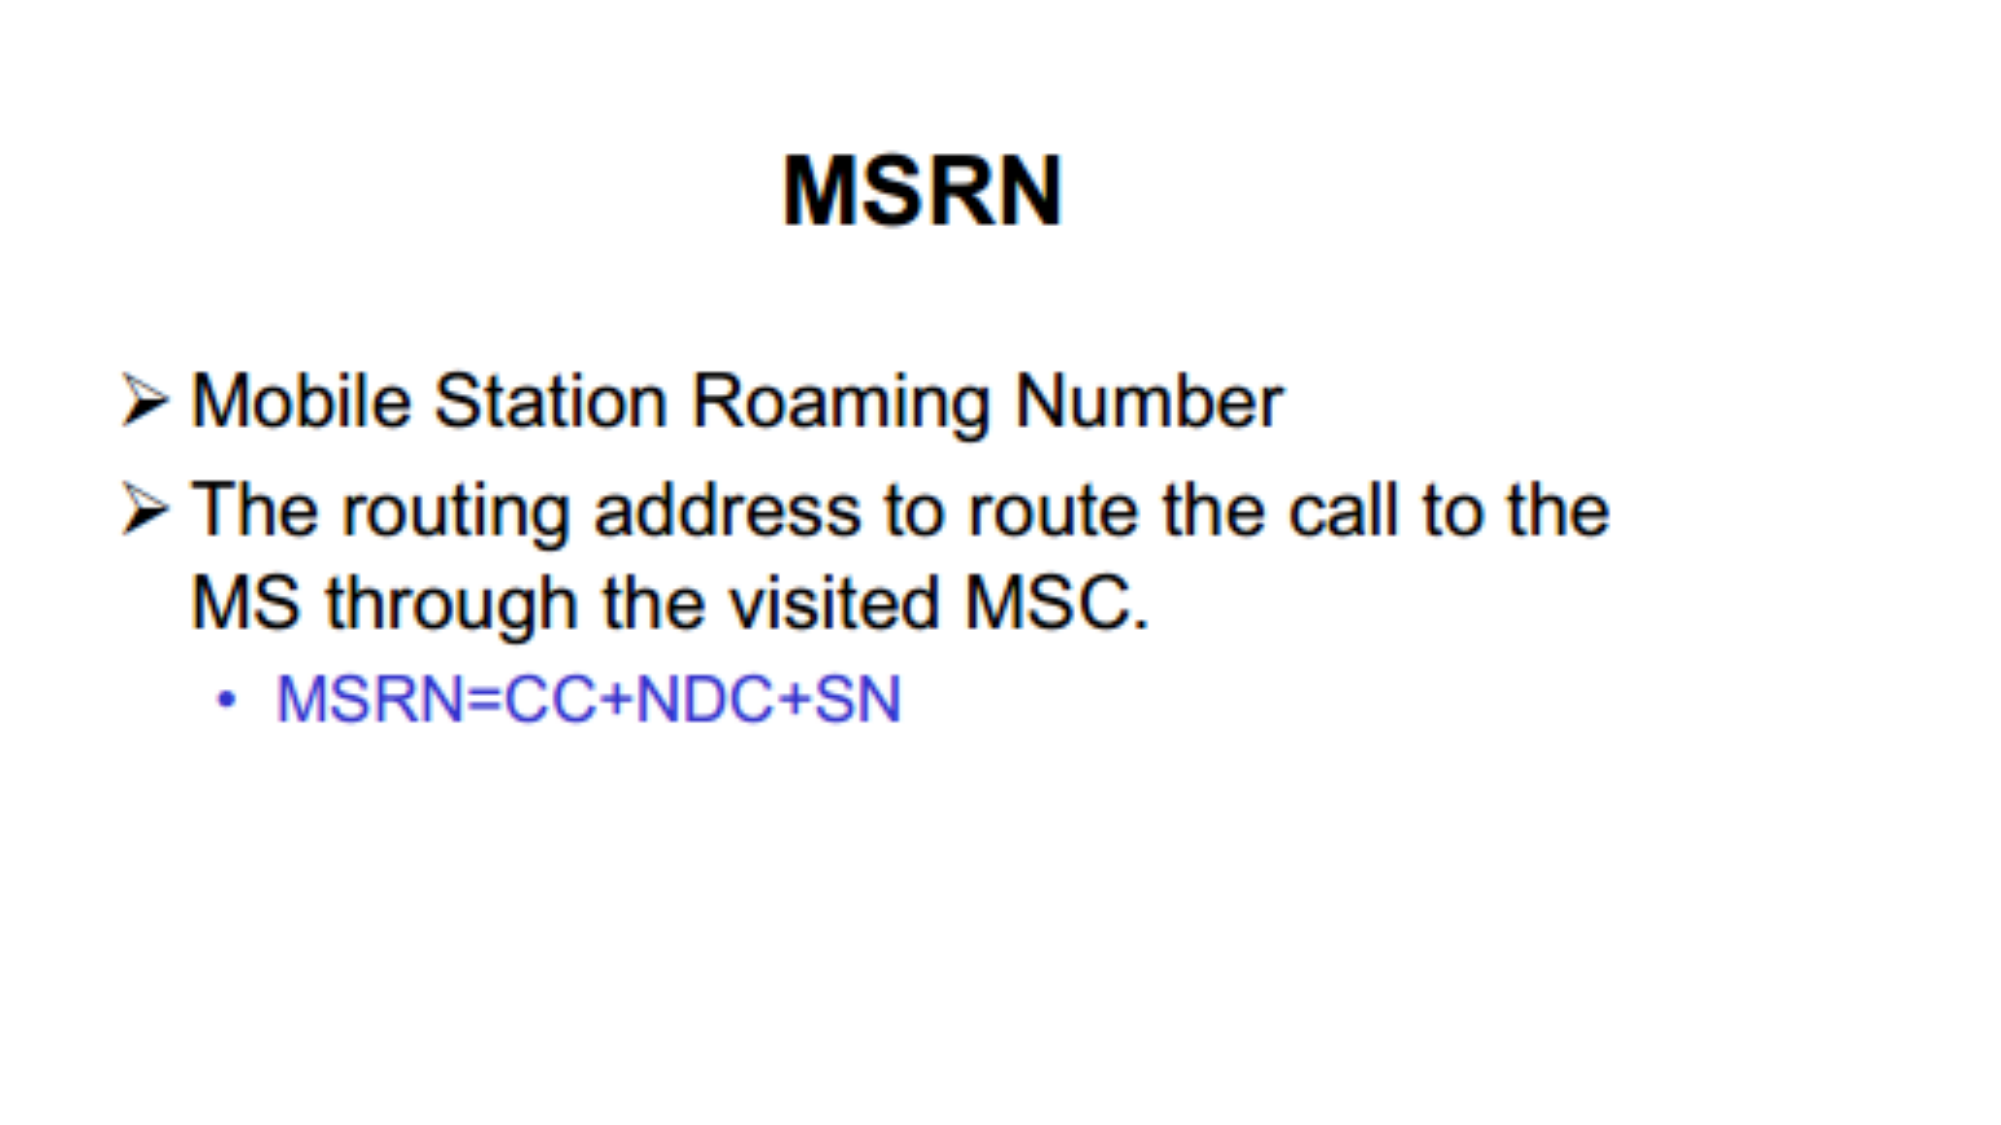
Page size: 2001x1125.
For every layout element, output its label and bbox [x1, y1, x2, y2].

list [62, 59, 1727, 793]
